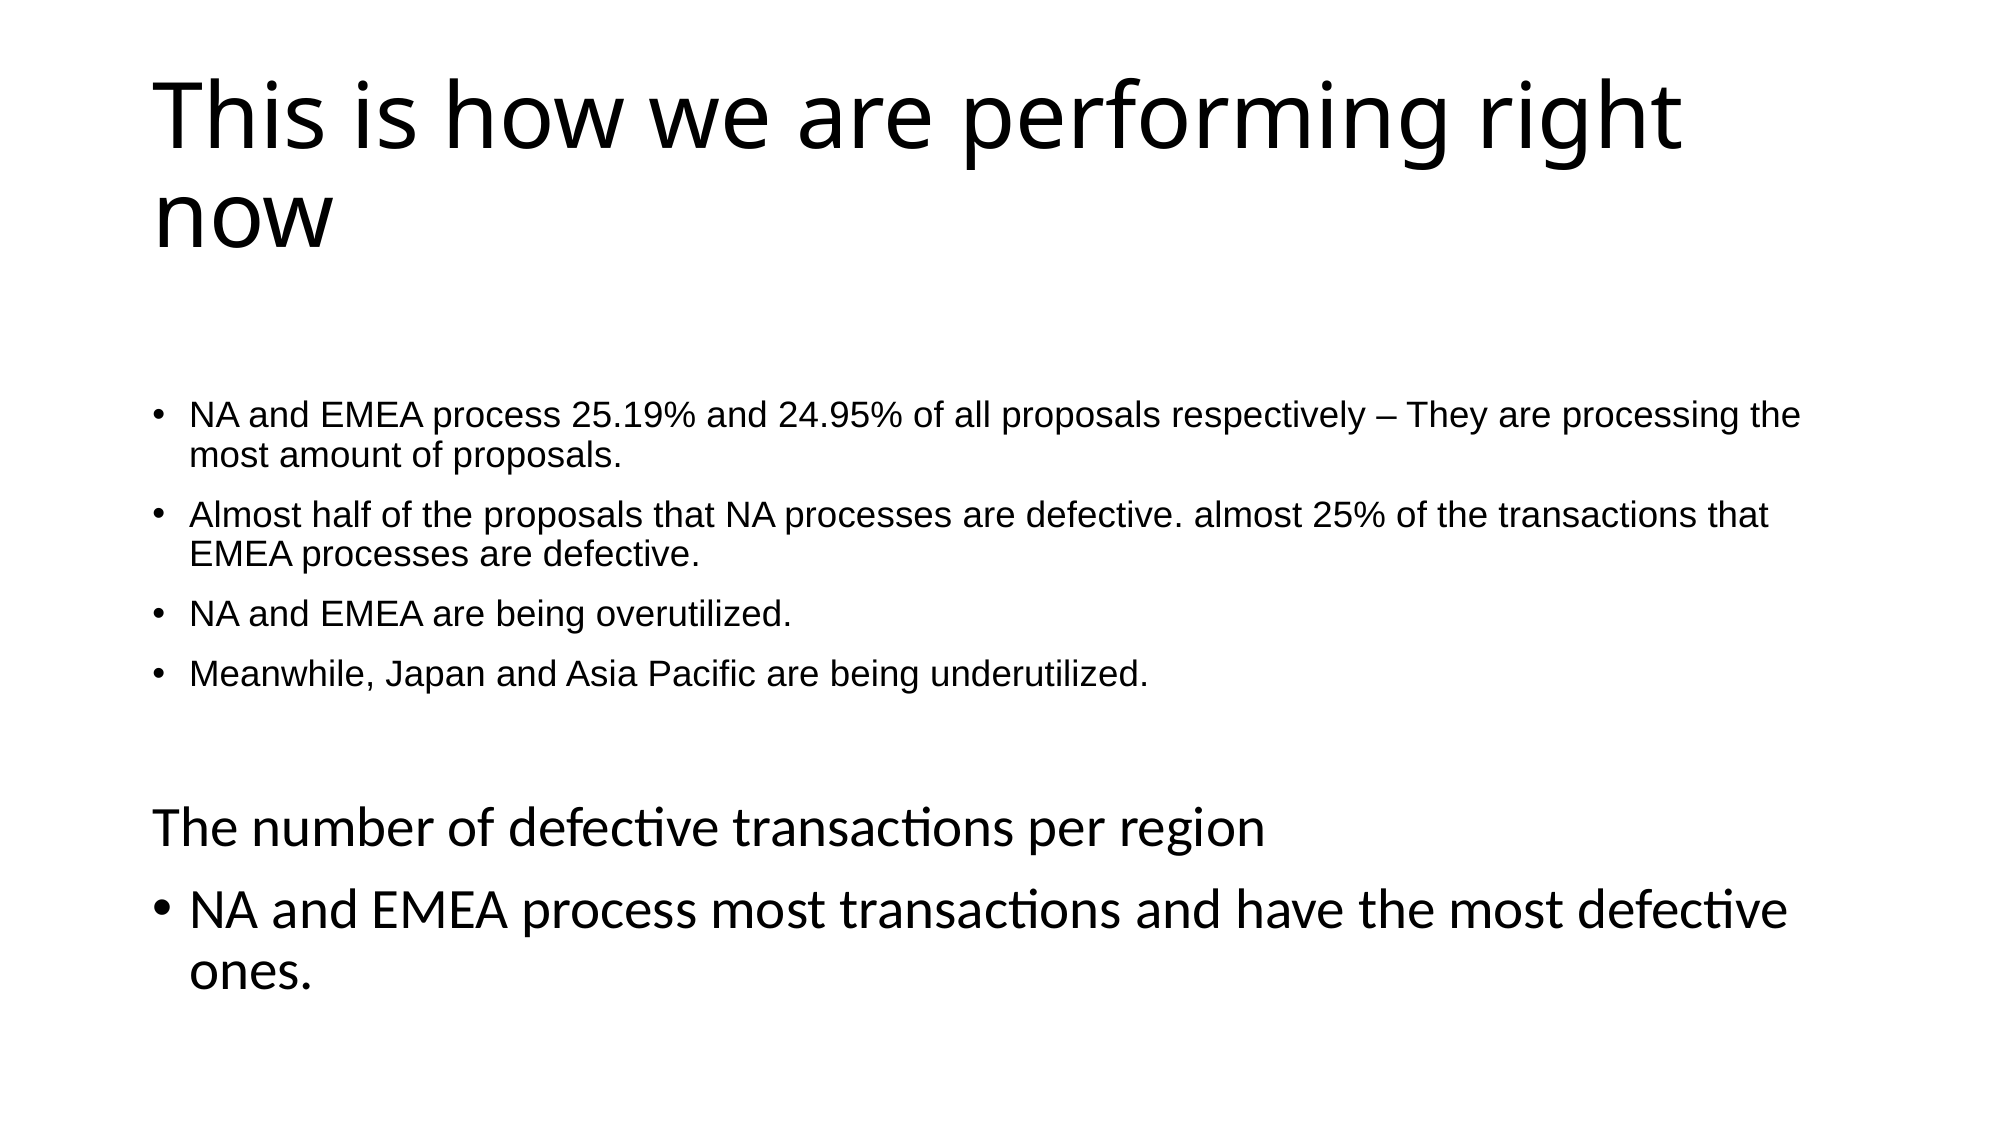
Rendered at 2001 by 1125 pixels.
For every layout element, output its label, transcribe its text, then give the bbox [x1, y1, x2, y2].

list NA and EMEA process 25.19% and 24.95% of all proposals respectively – They are processing the most amount of proposals. Almost half of the proposals that NA processes are defective. almost 25% of the transactions that EMEA processes are defective. NA and EMEA are being overutilized. Meanwhile, Japan and Asia Pacific are being underutilized. The number of defective transactions per region NA and EMEA process most transactions and have the most defective ones. [137, 299, 1863, 1014]
title This is how we are performing right now [137, 59, 1863, 278]
